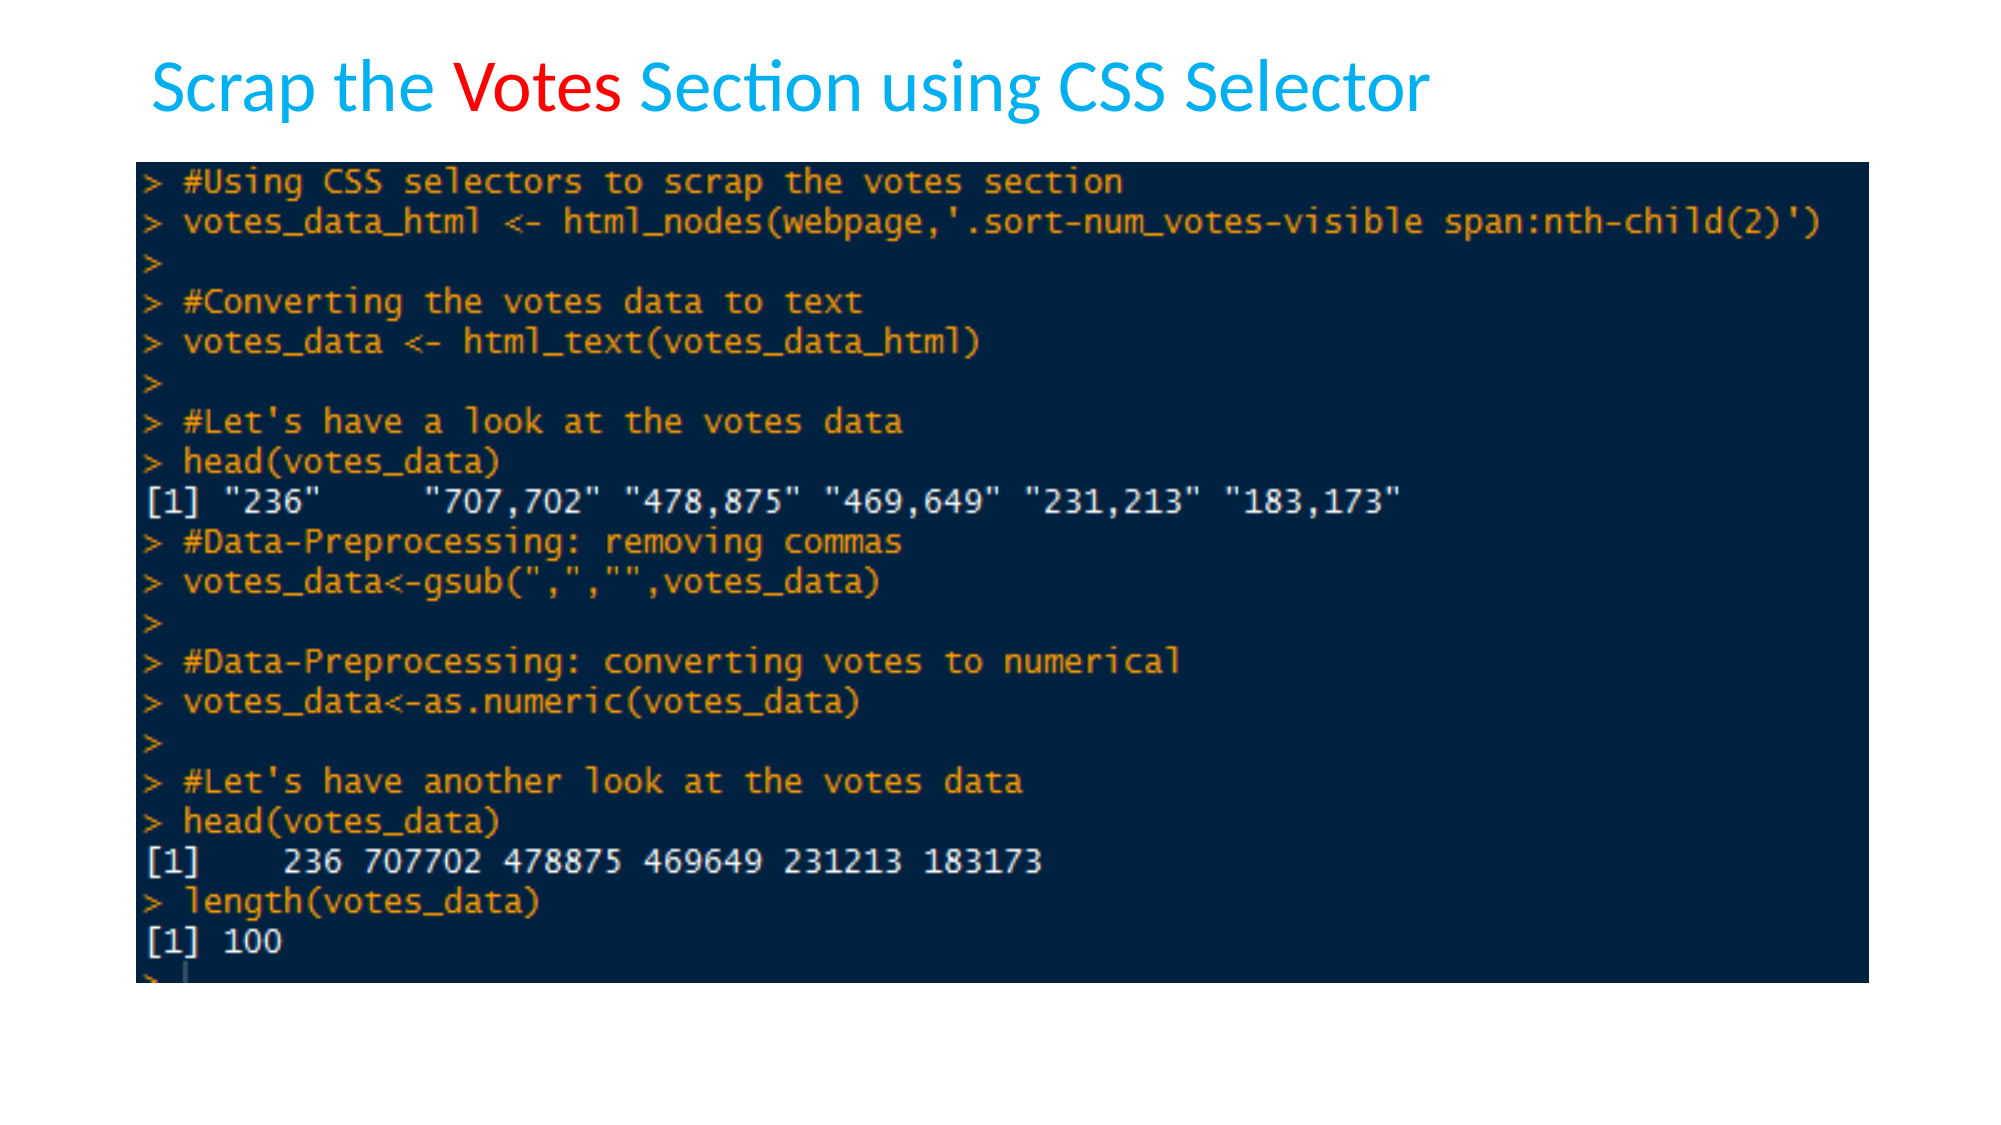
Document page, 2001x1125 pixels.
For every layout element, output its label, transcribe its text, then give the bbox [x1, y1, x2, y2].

picture [136, 162, 1869, 984]
text_box Scrap the Votes Section using CSS Selector [136, 29, 1749, 135]
